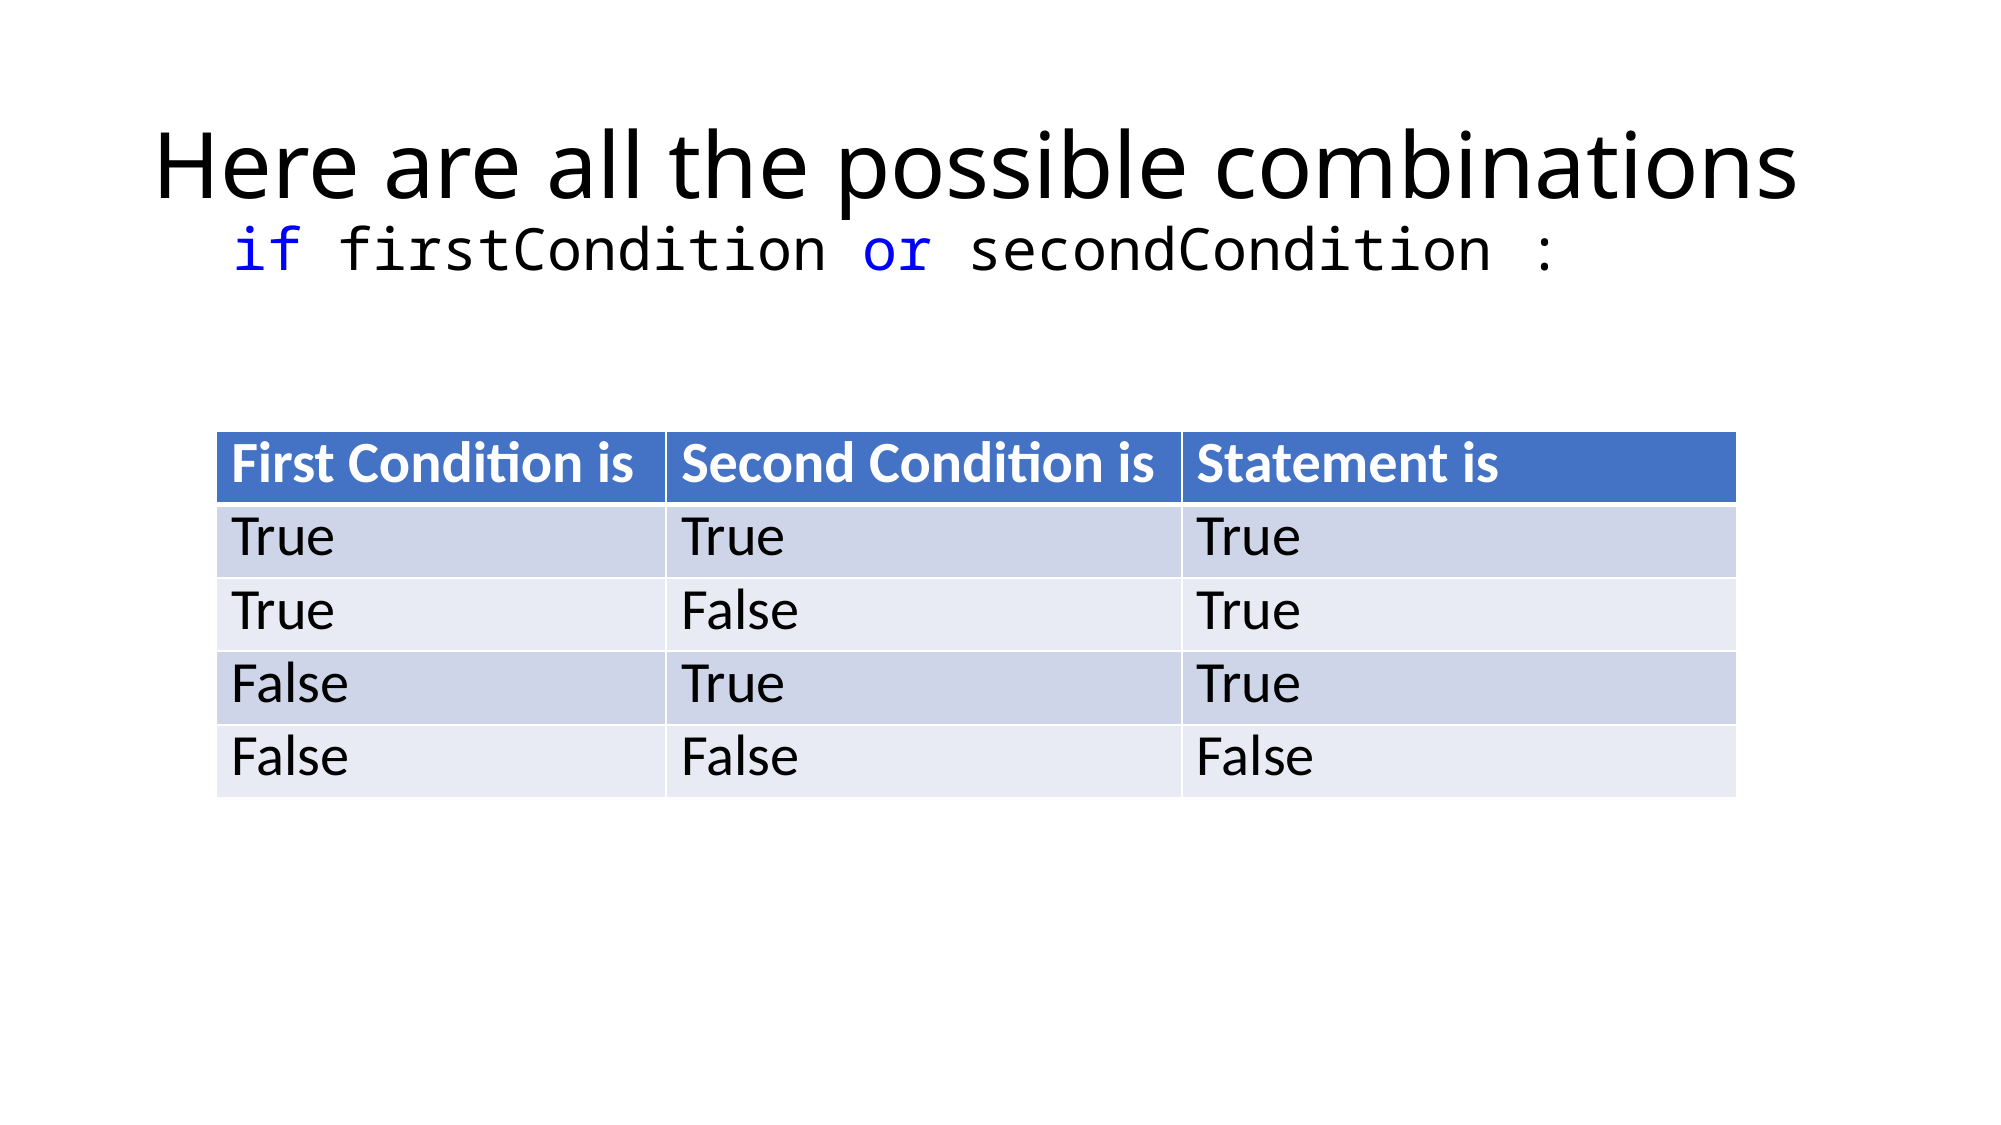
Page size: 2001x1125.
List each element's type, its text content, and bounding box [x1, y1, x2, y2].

table_cell False [217, 652, 665, 724]
table_cell False [667, 579, 1181, 650]
table_cell False [1183, 726, 1736, 797]
table_cell True [1183, 579, 1736, 650]
table_cell True [1183, 507, 1736, 577]
table_cell True [217, 579, 665, 650]
title Here are all the possible combinations [137, 59, 1863, 278]
table_header First Condition is [217, 432, 665, 502]
text_box if firstCondition or secondCondition : [217, 204, 1577, 290]
table_cell False [217, 726, 665, 797]
table_cell True [667, 652, 1181, 724]
table_cell True [217, 507, 665, 577]
table_cell True [667, 507, 1181, 577]
table_cell False [667, 726, 1181, 797]
table_header Second Condition is [667, 432, 1181, 502]
table_header Statement is [1183, 432, 1736, 502]
table_cell True [1183, 652, 1736, 724]
